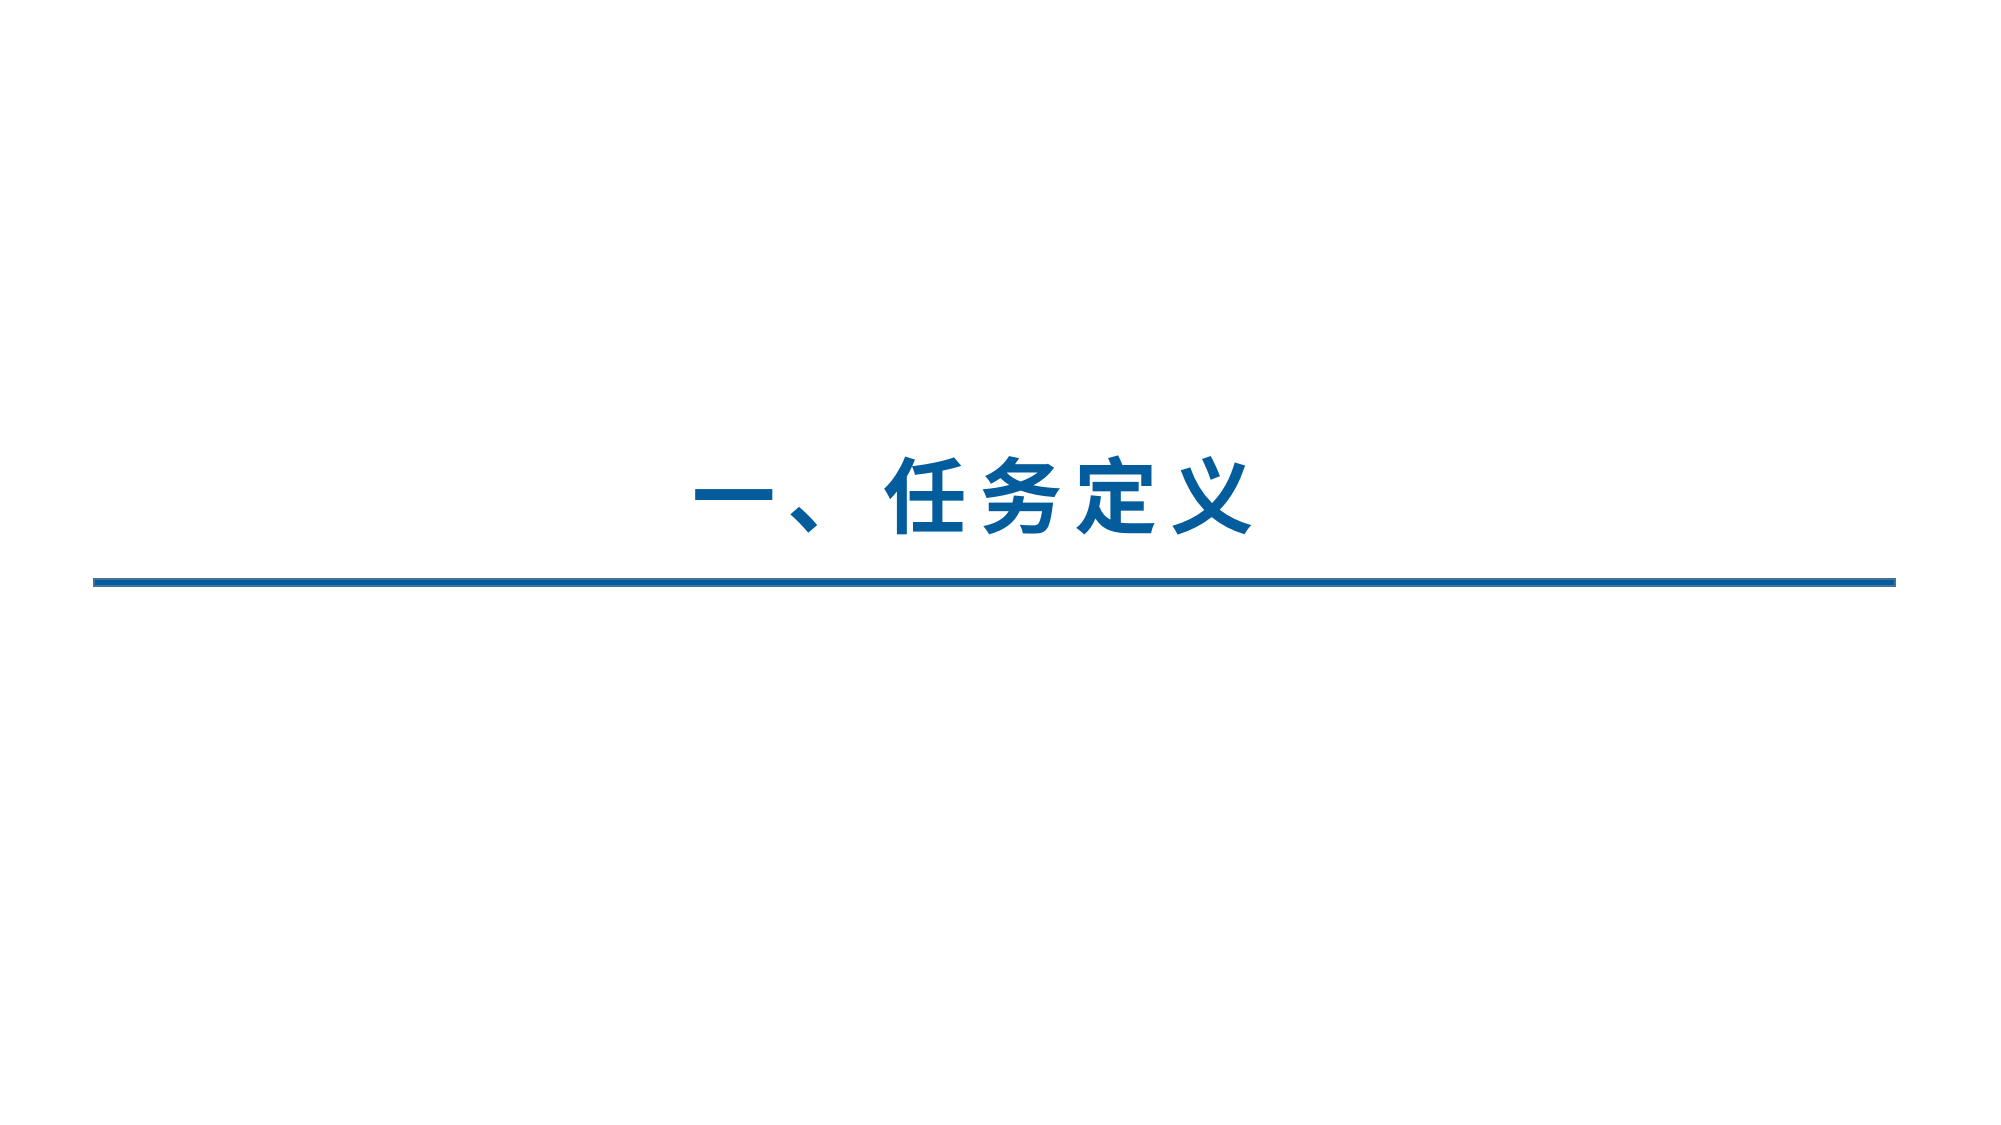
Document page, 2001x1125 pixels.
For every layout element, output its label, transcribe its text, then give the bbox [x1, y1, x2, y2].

title 一、任务定义 [94, 440, 1853, 560]
